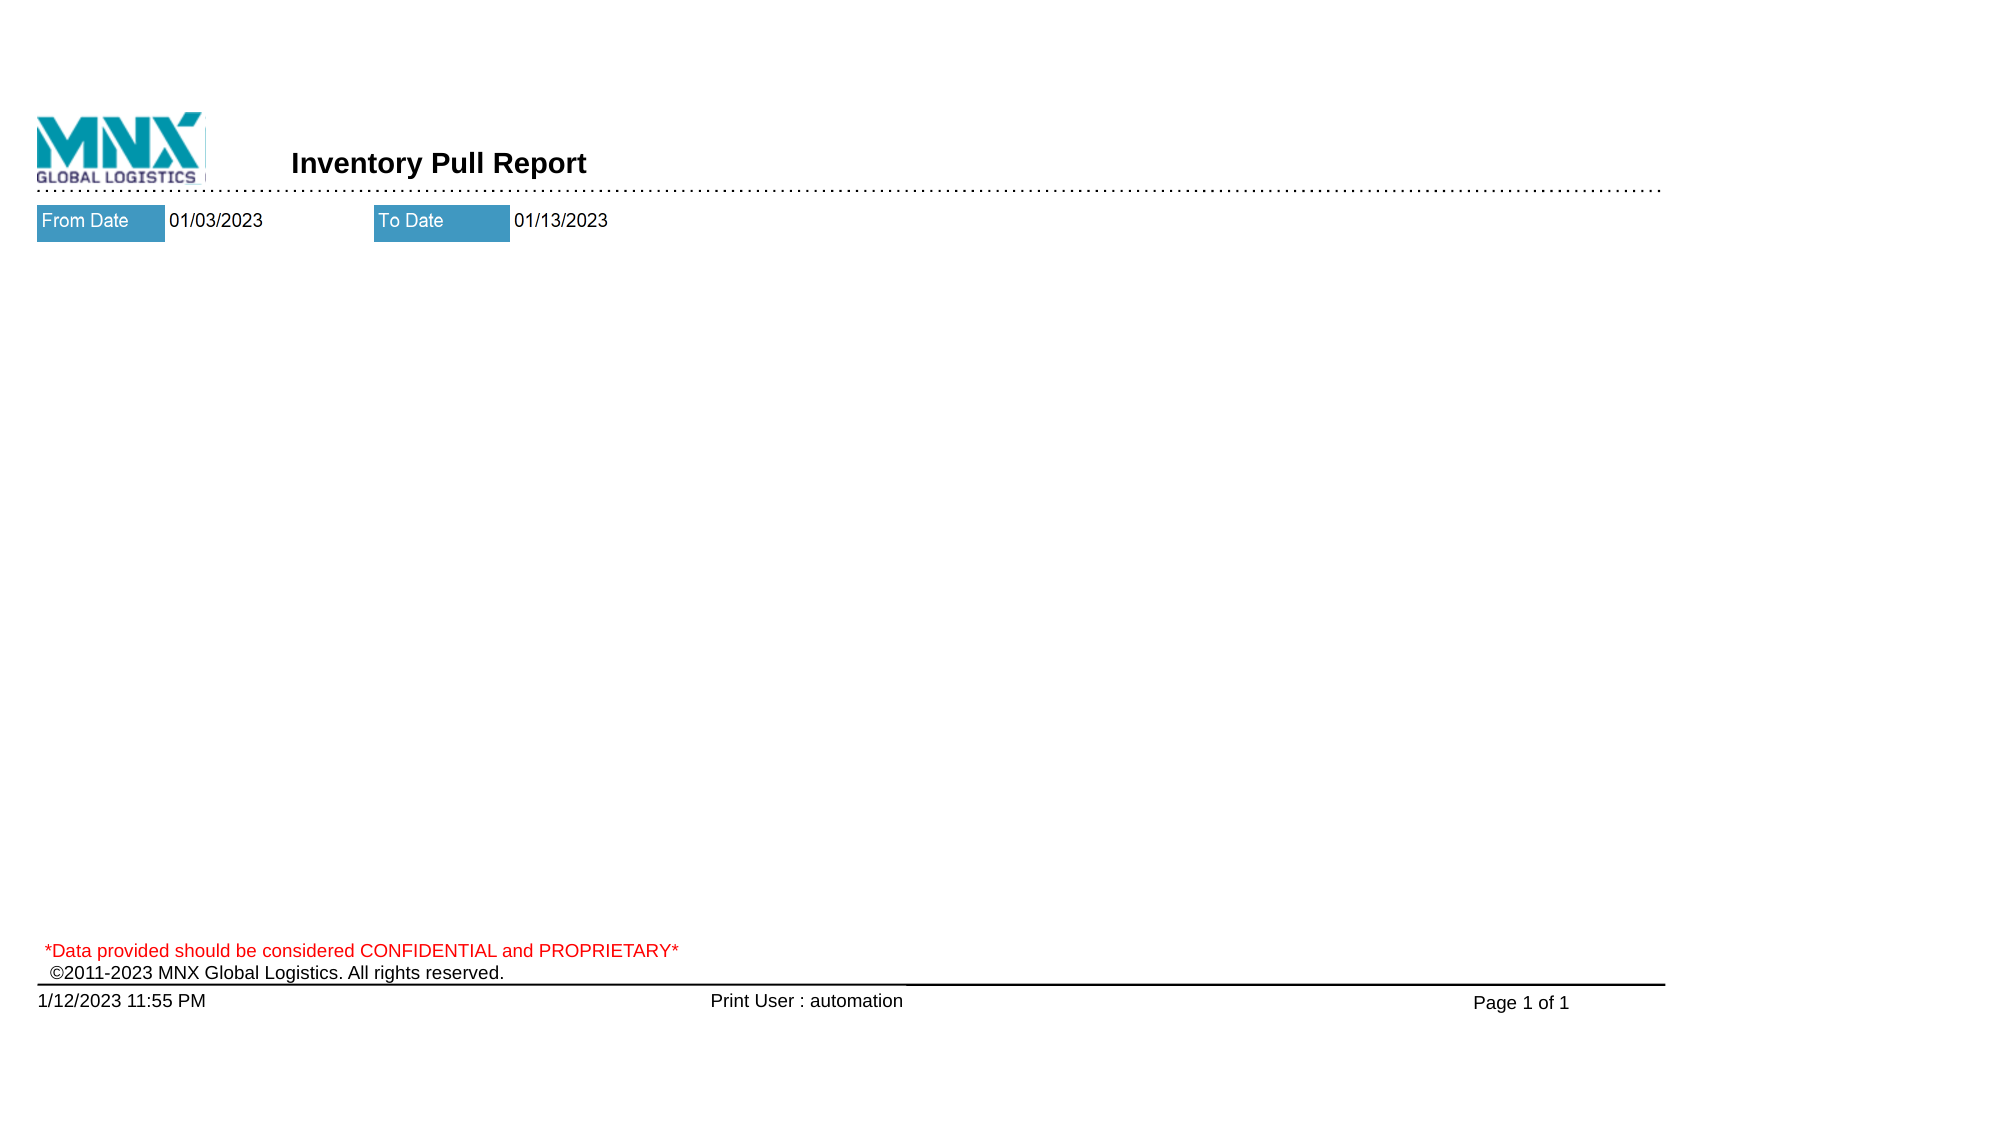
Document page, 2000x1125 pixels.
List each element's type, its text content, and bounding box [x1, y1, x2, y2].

text_box Inventory Pull Report [287, 139, 979, 182]
picture [37, 205, 679, 242]
text_box ©2011-2023 MNX Global Logistics. All rights reserved. [44, 960, 1221, 982]
text_box 1/12/2023 11:55 PM [37, 988, 291, 1013]
text_box Print User : automation [626, 988, 988, 1013]
text_box Page 1 of 1 [1359, 990, 1570, 1013]
picture [37, 112, 248, 185]
text_box *Data provided should be considered CONFIDENTIAL and PROPRIETARY* [44, 938, 1221, 960]
